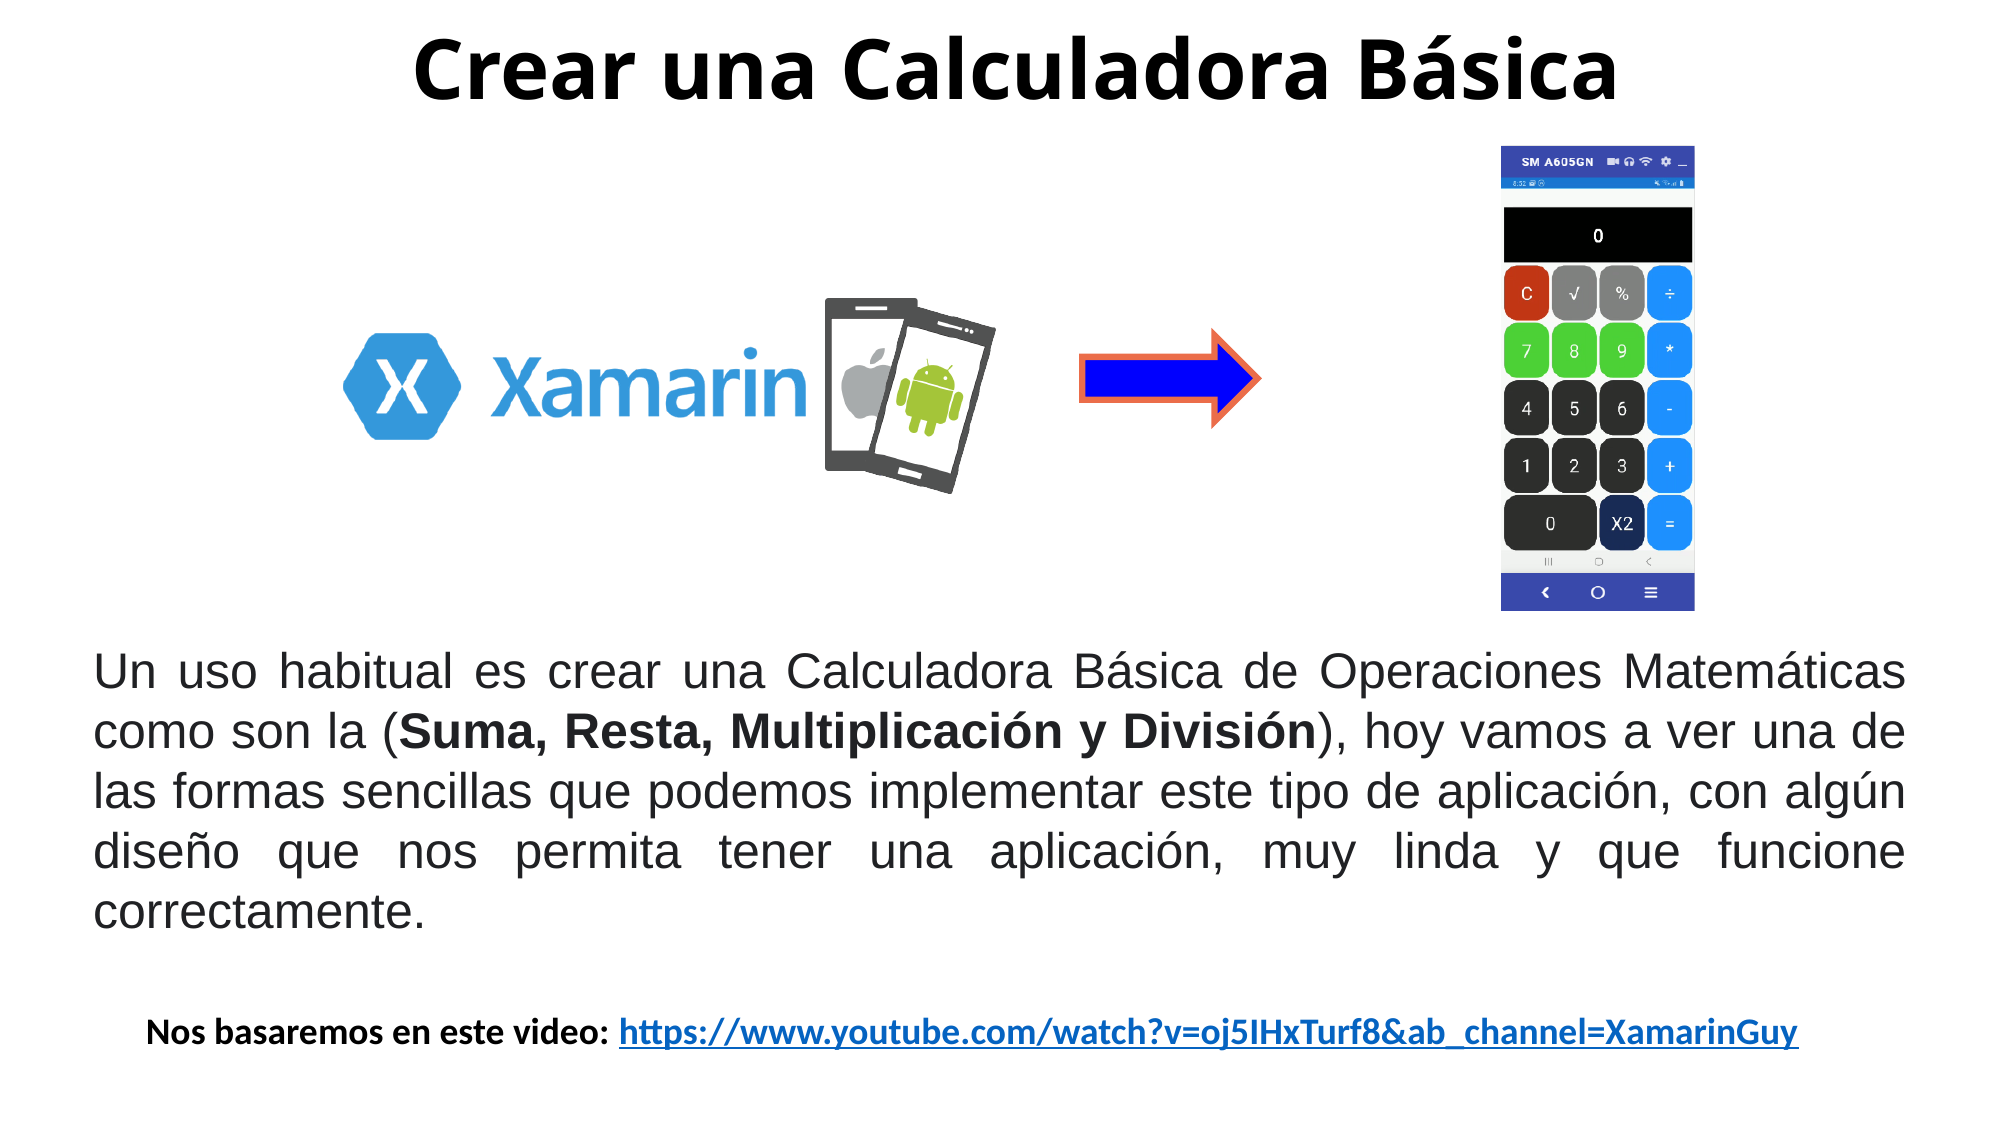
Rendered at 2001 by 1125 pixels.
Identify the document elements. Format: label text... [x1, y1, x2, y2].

picture [302, 289, 1032, 494]
text_box [1081, 332, 1259, 424]
text_box Crear una Calculadora Básica [396, 9, 1637, 125]
text_box Nos basaremos en este video: https://www.youtube.com/watch?v=oj5IHxTurf8&ab_channel=XamarinGuy [40, 999, 1904, 1060]
picture [1501, 145, 1695, 612]
text_box Un uso habitual es crear una Calculadora Básica de Operaciones Matemáticas como son la (Suma, Resta, Multiplicación y División), hoy vamos a ver una de las formas sencillas que podemos implementar este tipo de aplicación, con algún diseño que nos permita tener una aplicación, muy linda y que funcione correctamente. [78, 631, 1922, 946]
